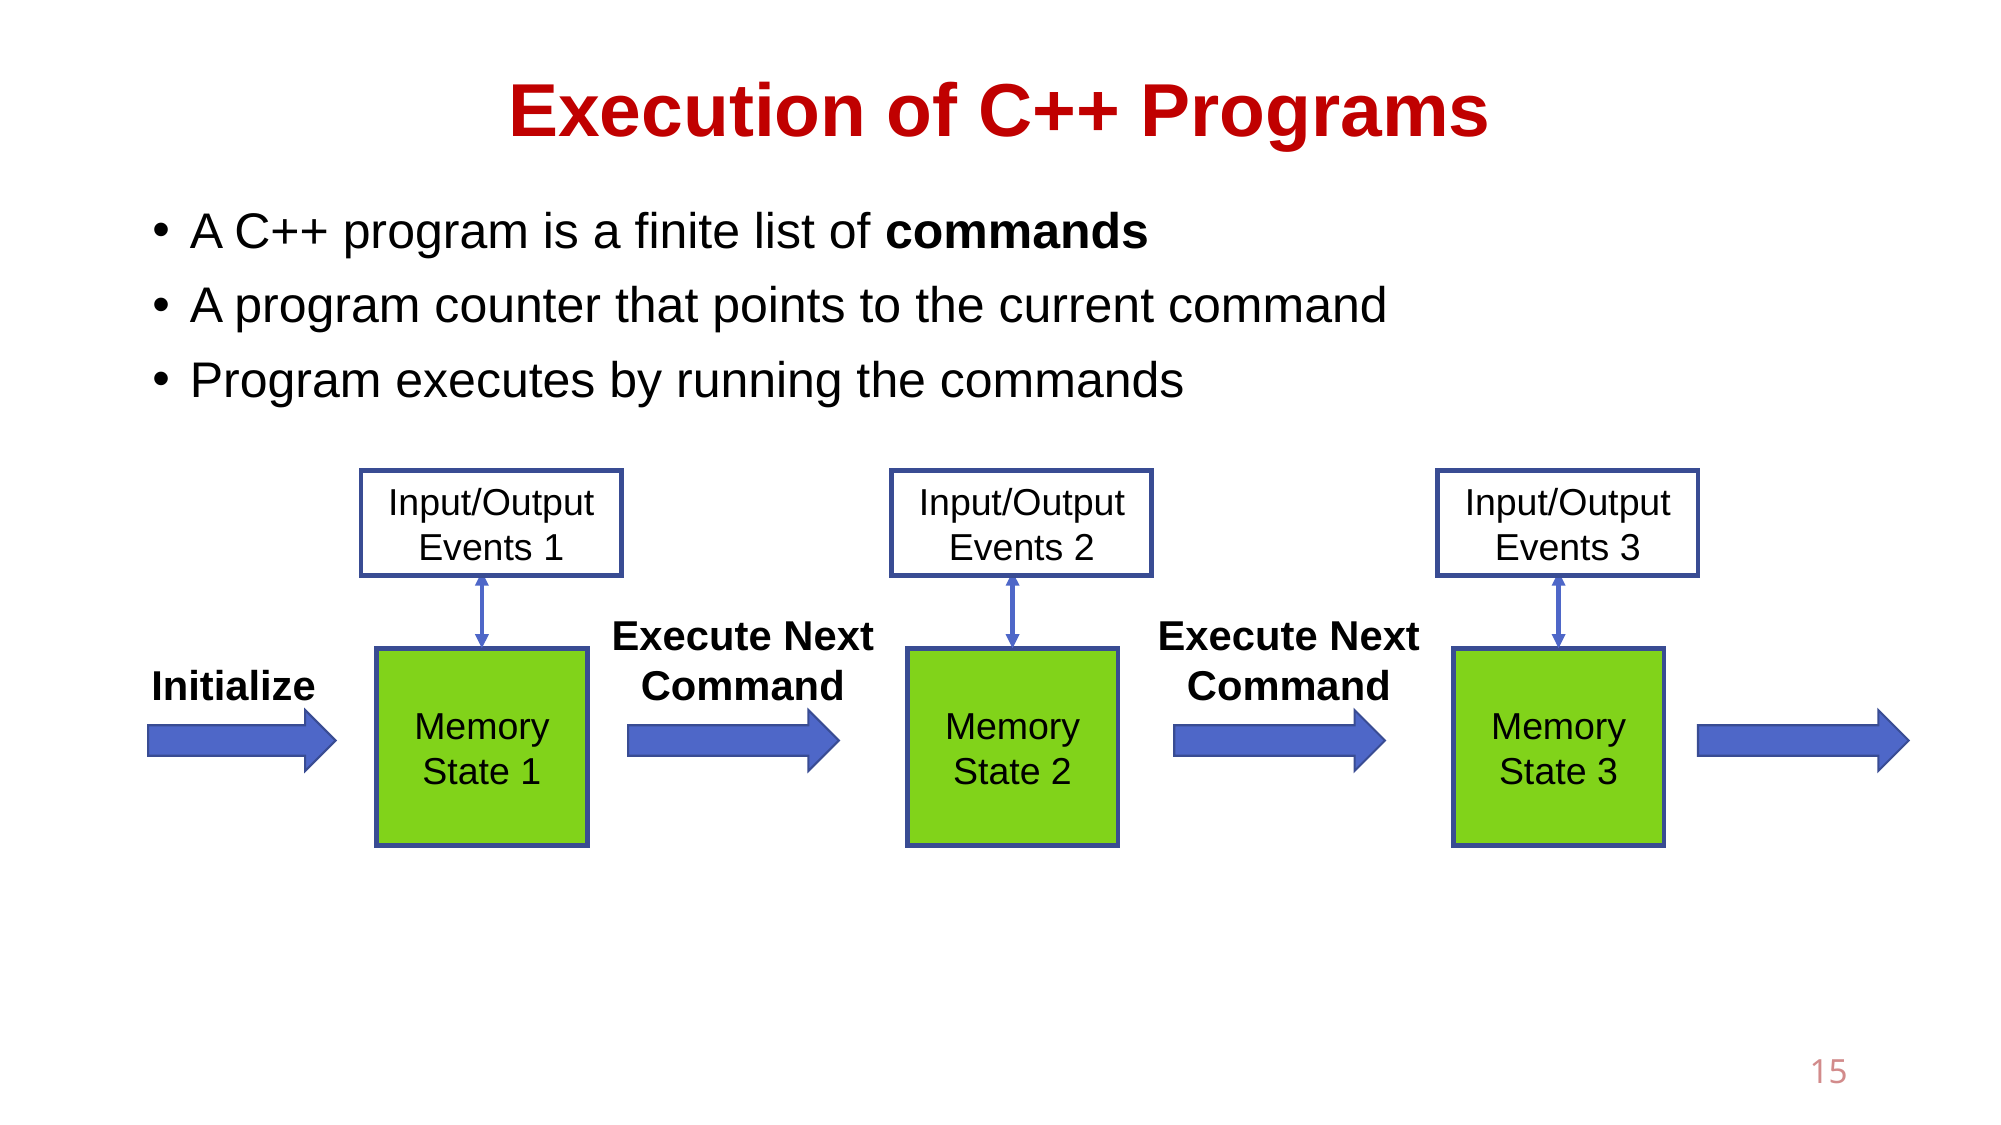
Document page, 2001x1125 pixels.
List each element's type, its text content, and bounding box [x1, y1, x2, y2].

text_box [627, 716, 841, 774]
text_box Input/Output Events 3 [1437, 469, 1699, 577]
text_box [147, 717, 338, 774]
text_box Memory State 3 [1452, 647, 1665, 847]
text_box Memory State 1 [376, 647, 588, 847]
slide_number 15 [1412, 1042, 1863, 1103]
text_box Execute Next Command [1142, 601, 1436, 716]
text_box [1173, 716, 1387, 774]
text_box [1696, 707, 1911, 774]
title Execution of C++ Programs [137, 59, 1863, 166]
list A C++ program is a finite list of commands A program counter that points to the current command Program executes by running the commands [137, 197, 1863, 1025]
text_box Initialize [136, 651, 430, 717]
text_box Input/Output Events 1 [360, 469, 622, 577]
text_box Execute Next Command [596, 601, 890, 716]
text_box Memory State 2 [906, 647, 1119, 847]
text_box Input/Output Events 2 [891, 469, 1153, 577]
